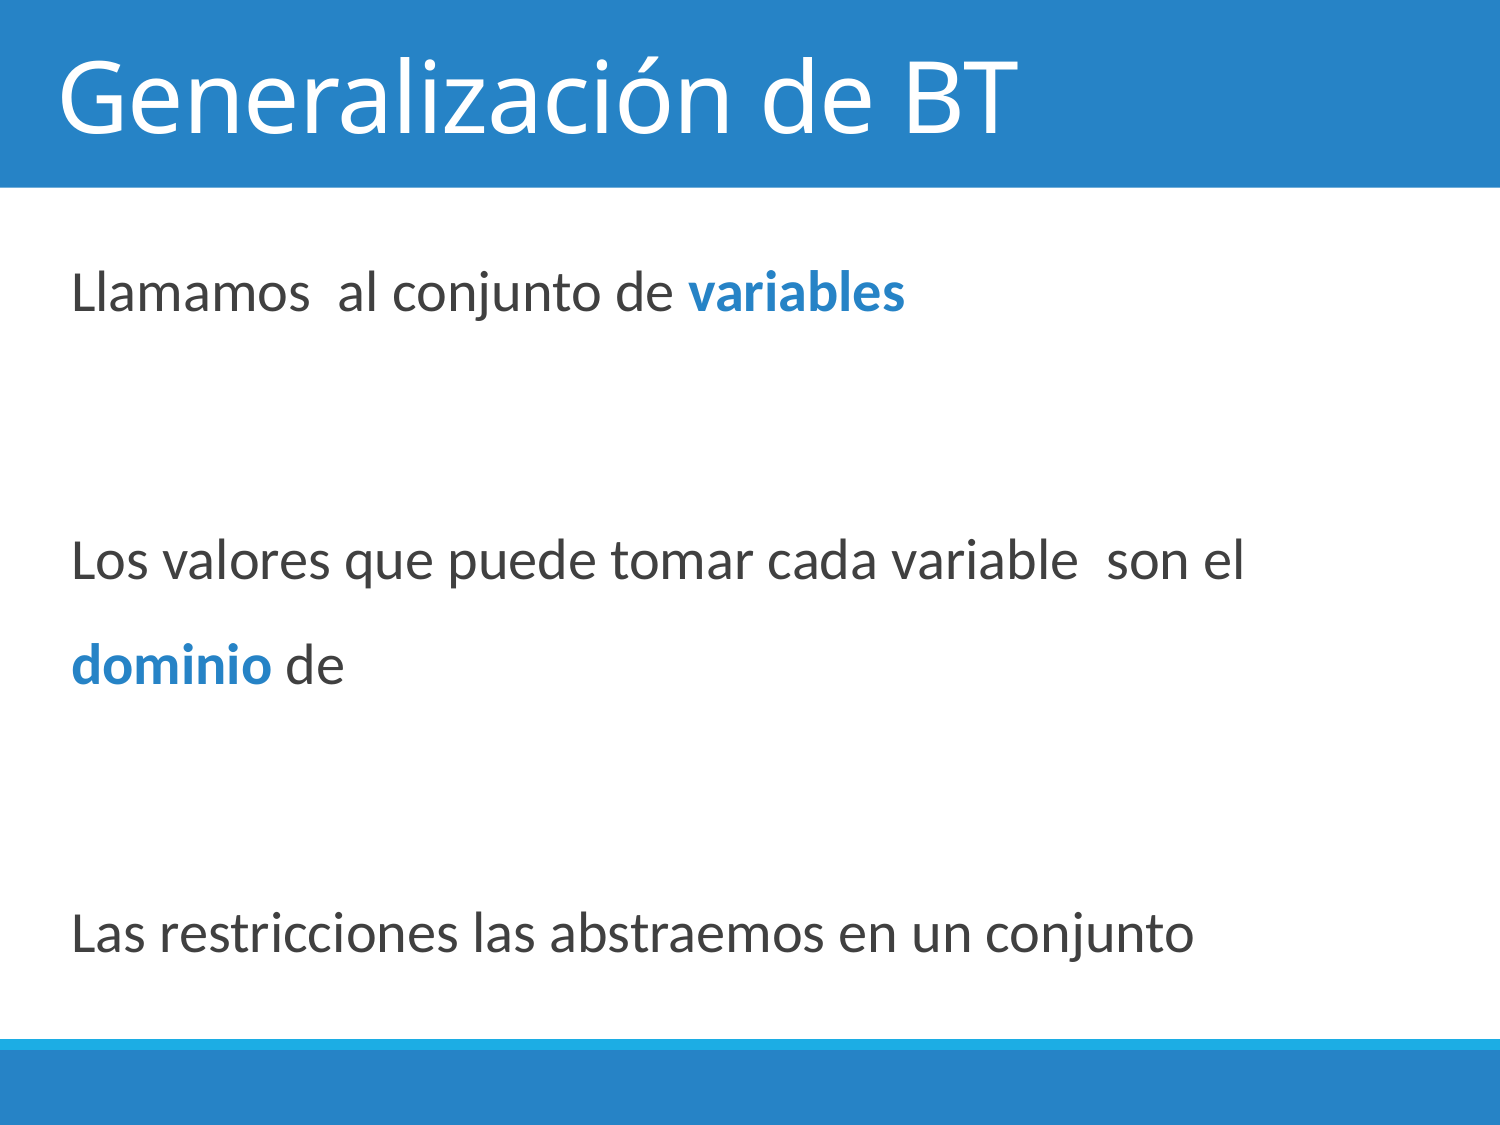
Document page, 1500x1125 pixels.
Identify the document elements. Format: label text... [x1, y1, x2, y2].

title Generalización de BT [41, 0, 1459, 188]
